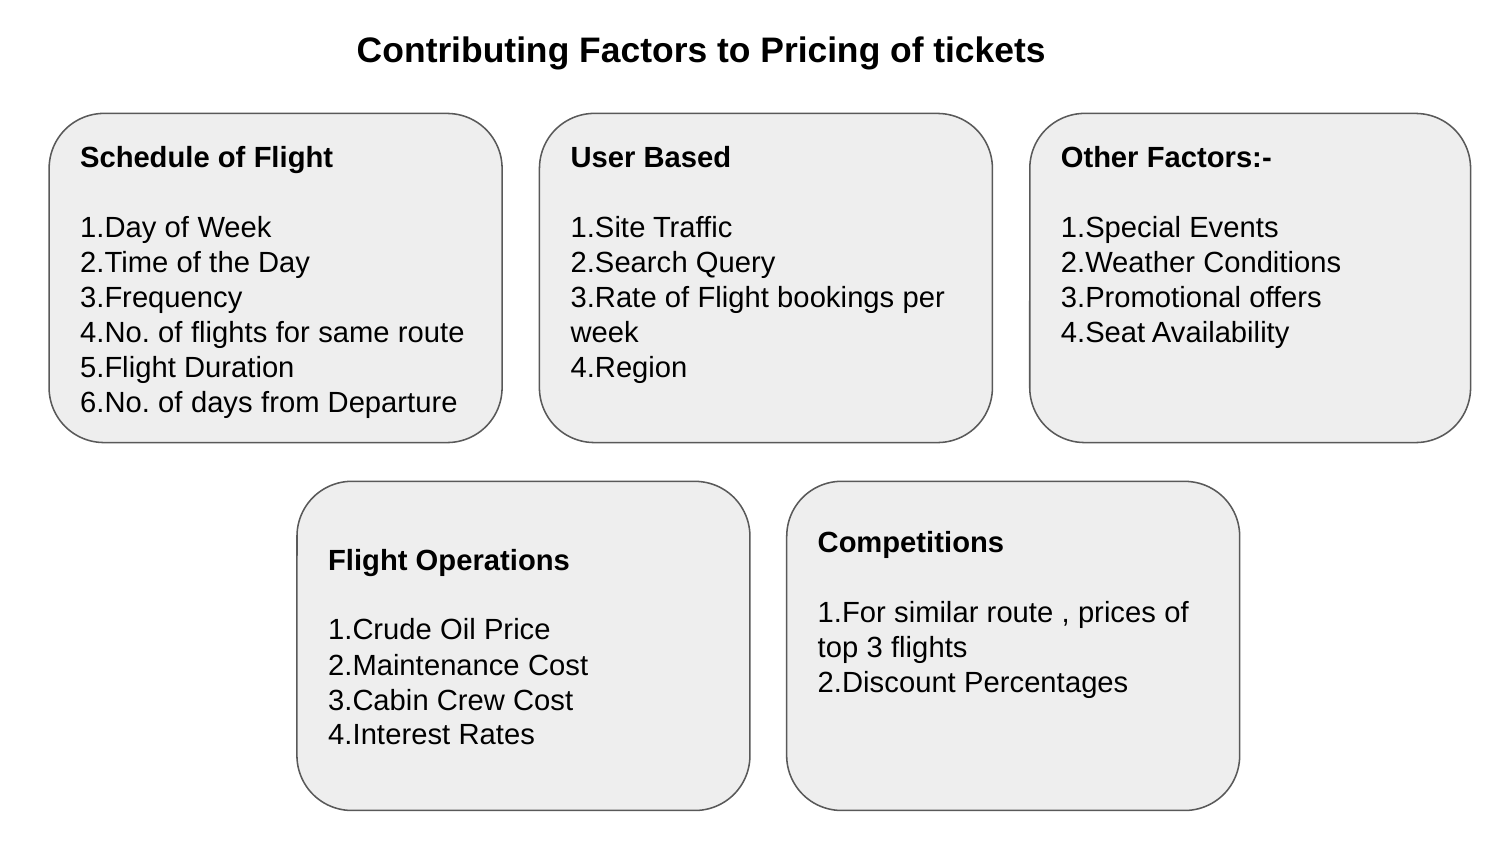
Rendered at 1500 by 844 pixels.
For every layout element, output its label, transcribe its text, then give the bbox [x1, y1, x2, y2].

text_box Competitions 1.For similar route , prices of top 3 flights 2.Discount Percentages [786, 481, 1240, 811]
text_box User Based 1.Site Traffic 2.Search Query 3.Rate of Flight bookings per week 4.Region [539, 128, 993, 443]
text_box Contributing Factors to Pricing of tickets [341, 12, 1069, 128]
text_box Flight Operations 1.Crude Oil Price 2.Maintenance Cost 3.Cabin Crew Cost 4.Interest Rates [296, 481, 750, 811]
text_box Schedule of Flight 1.Day of Week 2.Time of the Day 3.Frequency 4.No. of flights for same route 5.Flight Duration 6.No. of days from Departure [49, 113, 503, 443]
text_box Other Factors:- 1.Special Events 2.Weather Conditions 3.Promotional offers 4.Seat Availability [1029, 113, 1471, 443]
